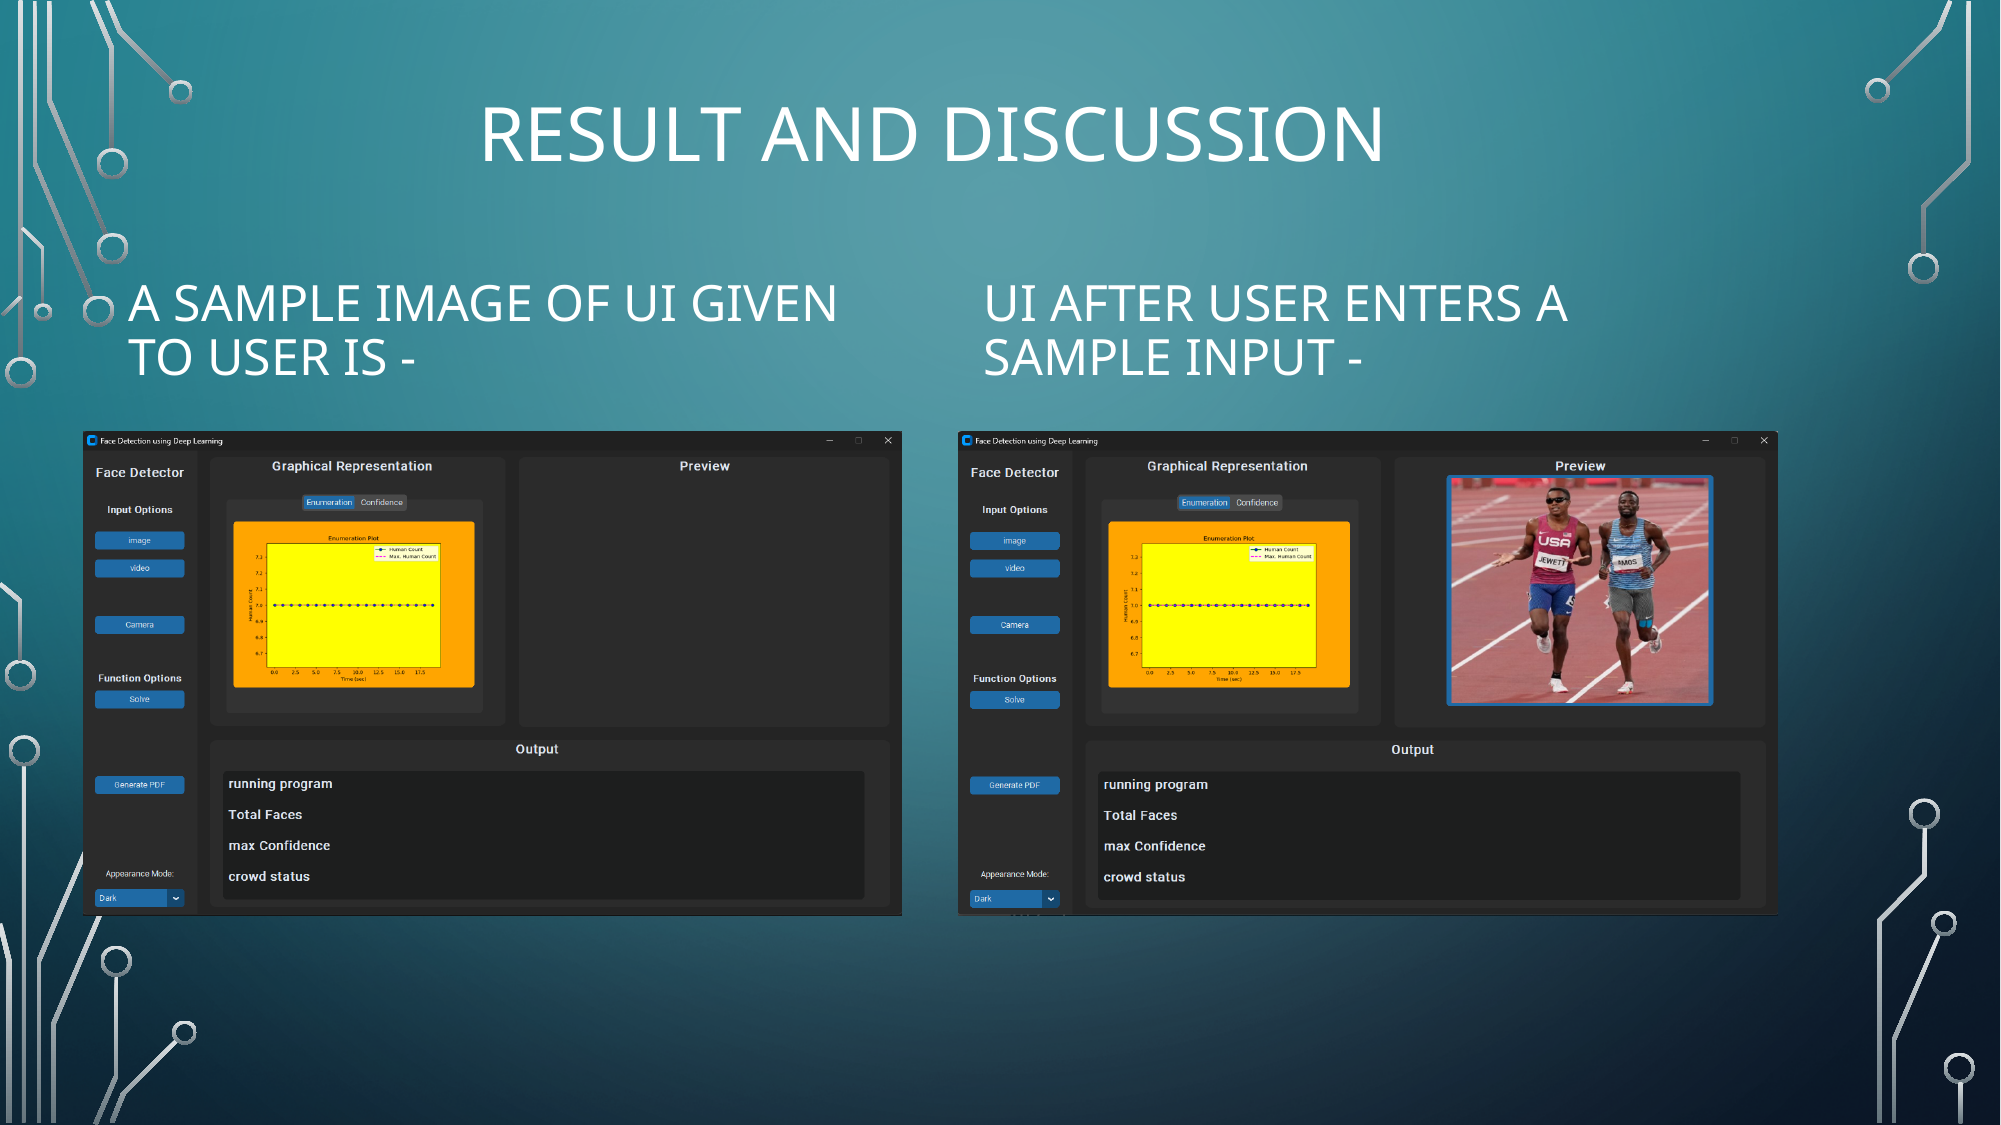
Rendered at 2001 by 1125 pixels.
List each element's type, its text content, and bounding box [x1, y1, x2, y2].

picture [83, 431, 903, 916]
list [957, 431, 1779, 916]
title Result and discussion [120, 16, 1746, 259]
list A Sample image of UI given to user is - [113, 258, 877, 394]
list Ui after user enters a sample input - [968, 258, 1731, 394]
